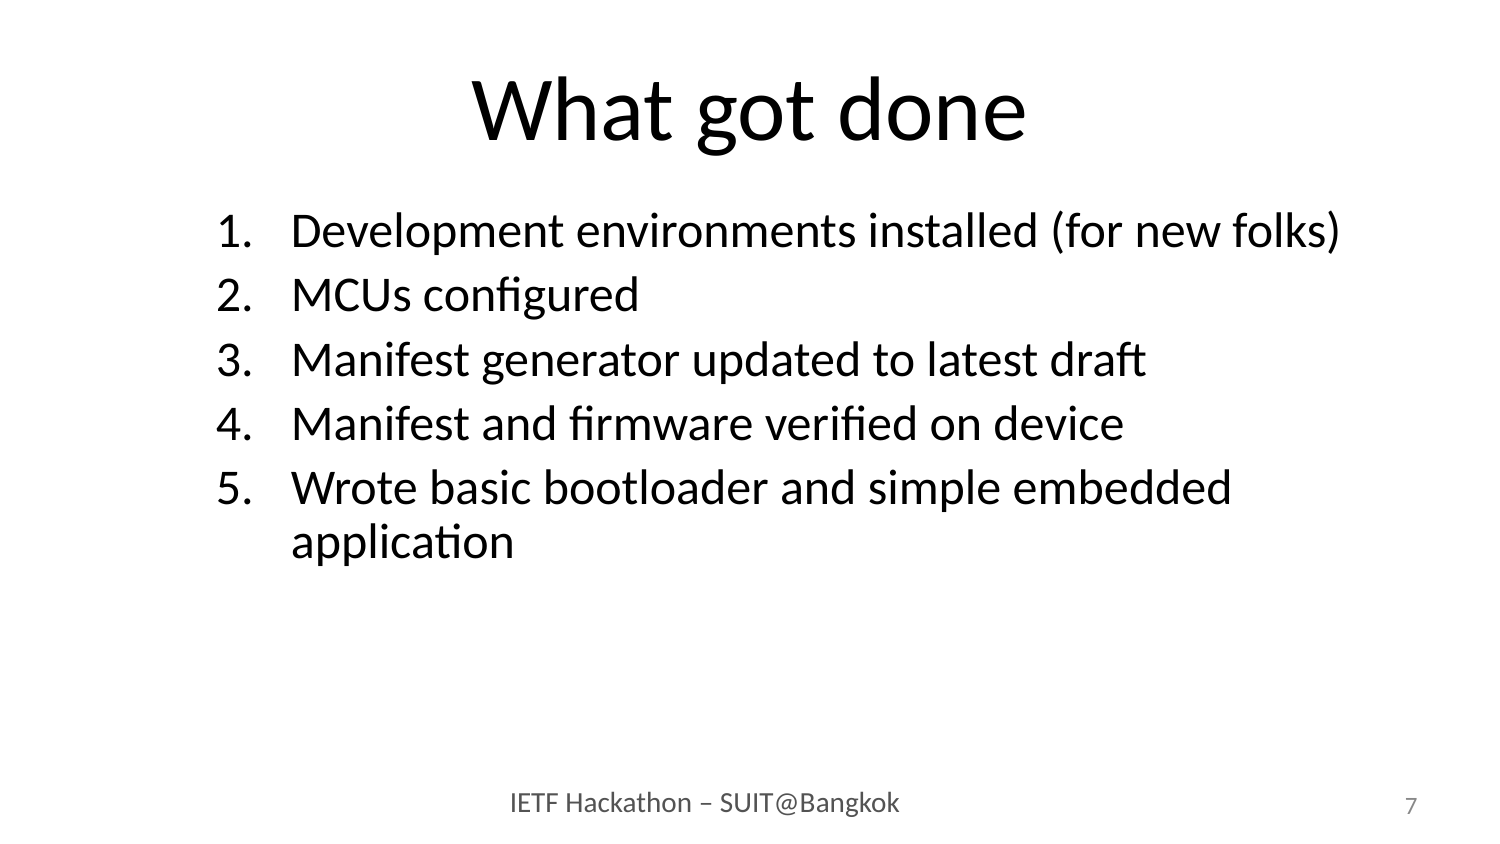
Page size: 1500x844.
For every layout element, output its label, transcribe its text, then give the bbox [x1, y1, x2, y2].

slide_number 7 [1394, 781, 1426, 828]
title What got done [74, 33, 1426, 175]
list Development environments installed (for new folks) MCUs configured Manifest generator updated to latest draft Manifest and firmware verified on device Wrote basic bootloader and simple embedded application [205, 196, 1379, 783]
